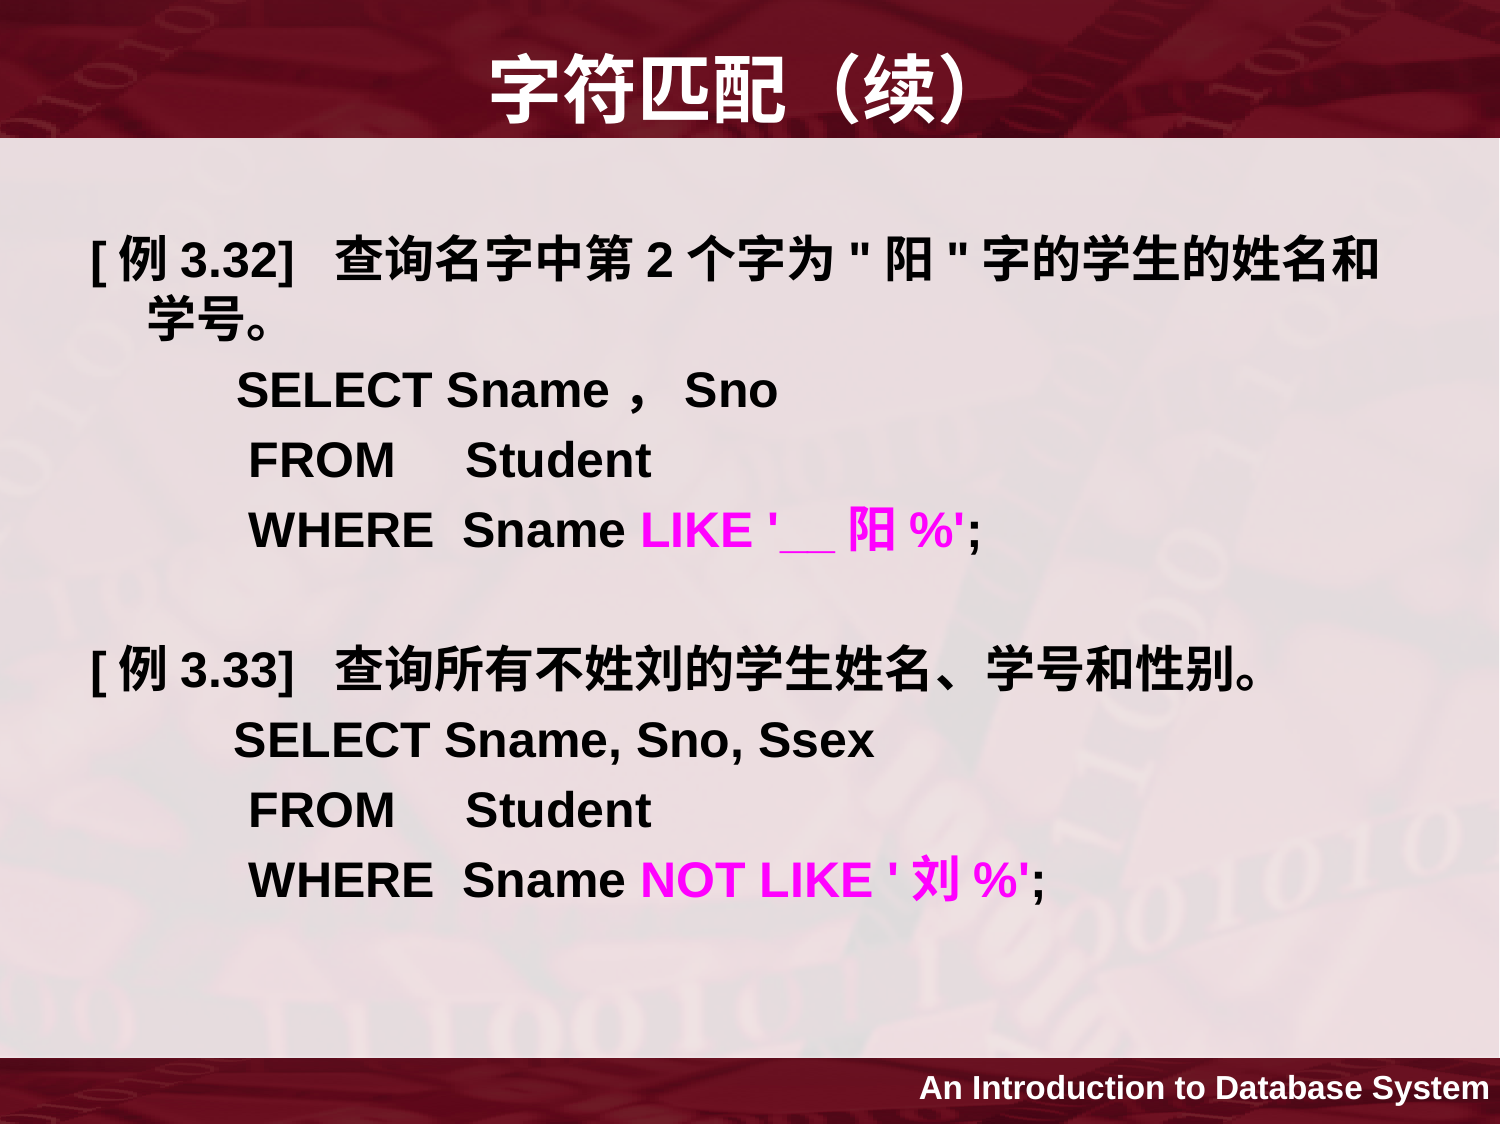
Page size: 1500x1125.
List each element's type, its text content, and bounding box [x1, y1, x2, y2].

title 字符匹配（续） [74, 0, 1426, 181]
list [例3.32] 查询名字中第2个字为"阳"字的学生的姓名和学号。 SELECT Sname，Sno FROM Student WHERE Sname LIKE '__阳%'; [例3.33] 查询所有不姓刘的学生姓名、学号和性别。 SELECT Sname, Sno, Ssex FROM Student WHERE Sname NOT LIKE '刘%'; [74, 219, 1426, 1017]
picture [0, 0, 1500, 1124]
